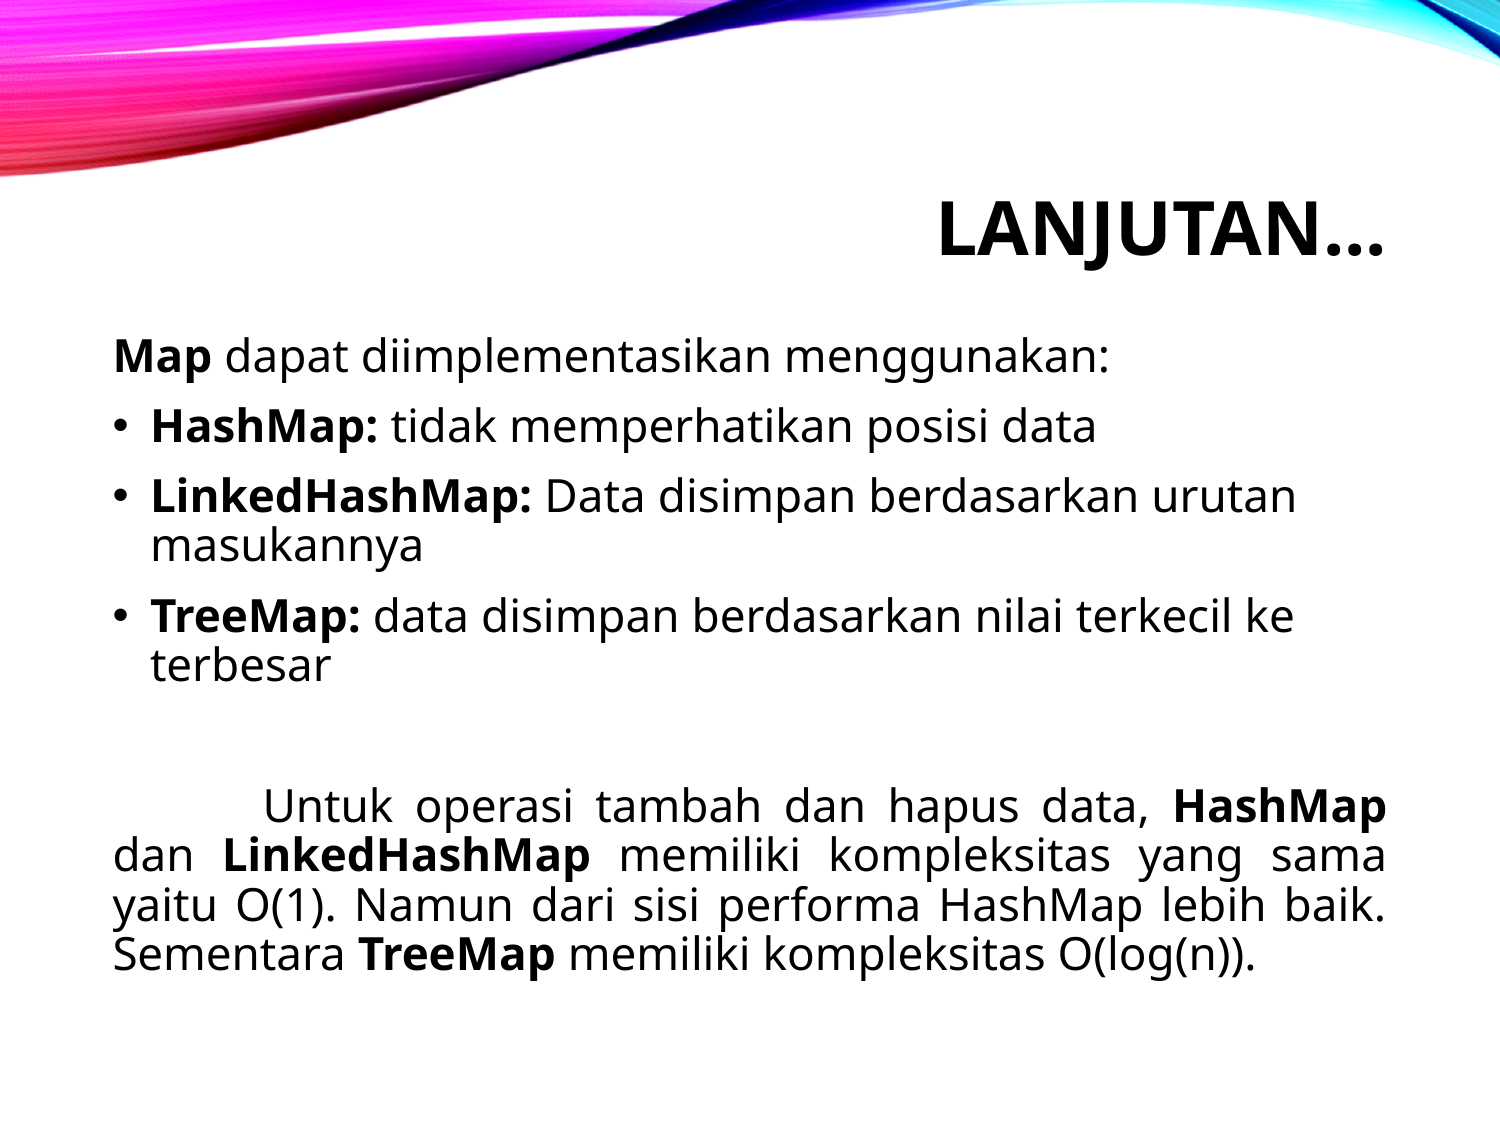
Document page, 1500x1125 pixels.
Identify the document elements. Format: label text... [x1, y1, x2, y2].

list Map dapat diimplementasikan menggunakan: HashMap: tidak memperhatikan posisi data LinkedHashMap: Data disimpan berdasarkan urutan masukannya TreeMap: data disimpan berdasarkan nilai terkecil ke terbesar Untuk operasi tambah dan hapus data, HashMap dan LinkedHashMap memiliki kompleksitas yang sama yaitu O(1). Namun dari sisi performa HashMap lebih baik. Sementara TreeMap memiliki kompleksitas O(log(n)). [97, 324, 1403, 1088]
picture [0, 0, 1500, 178]
title Lanjutan... [356, 125, 1403, 324]
